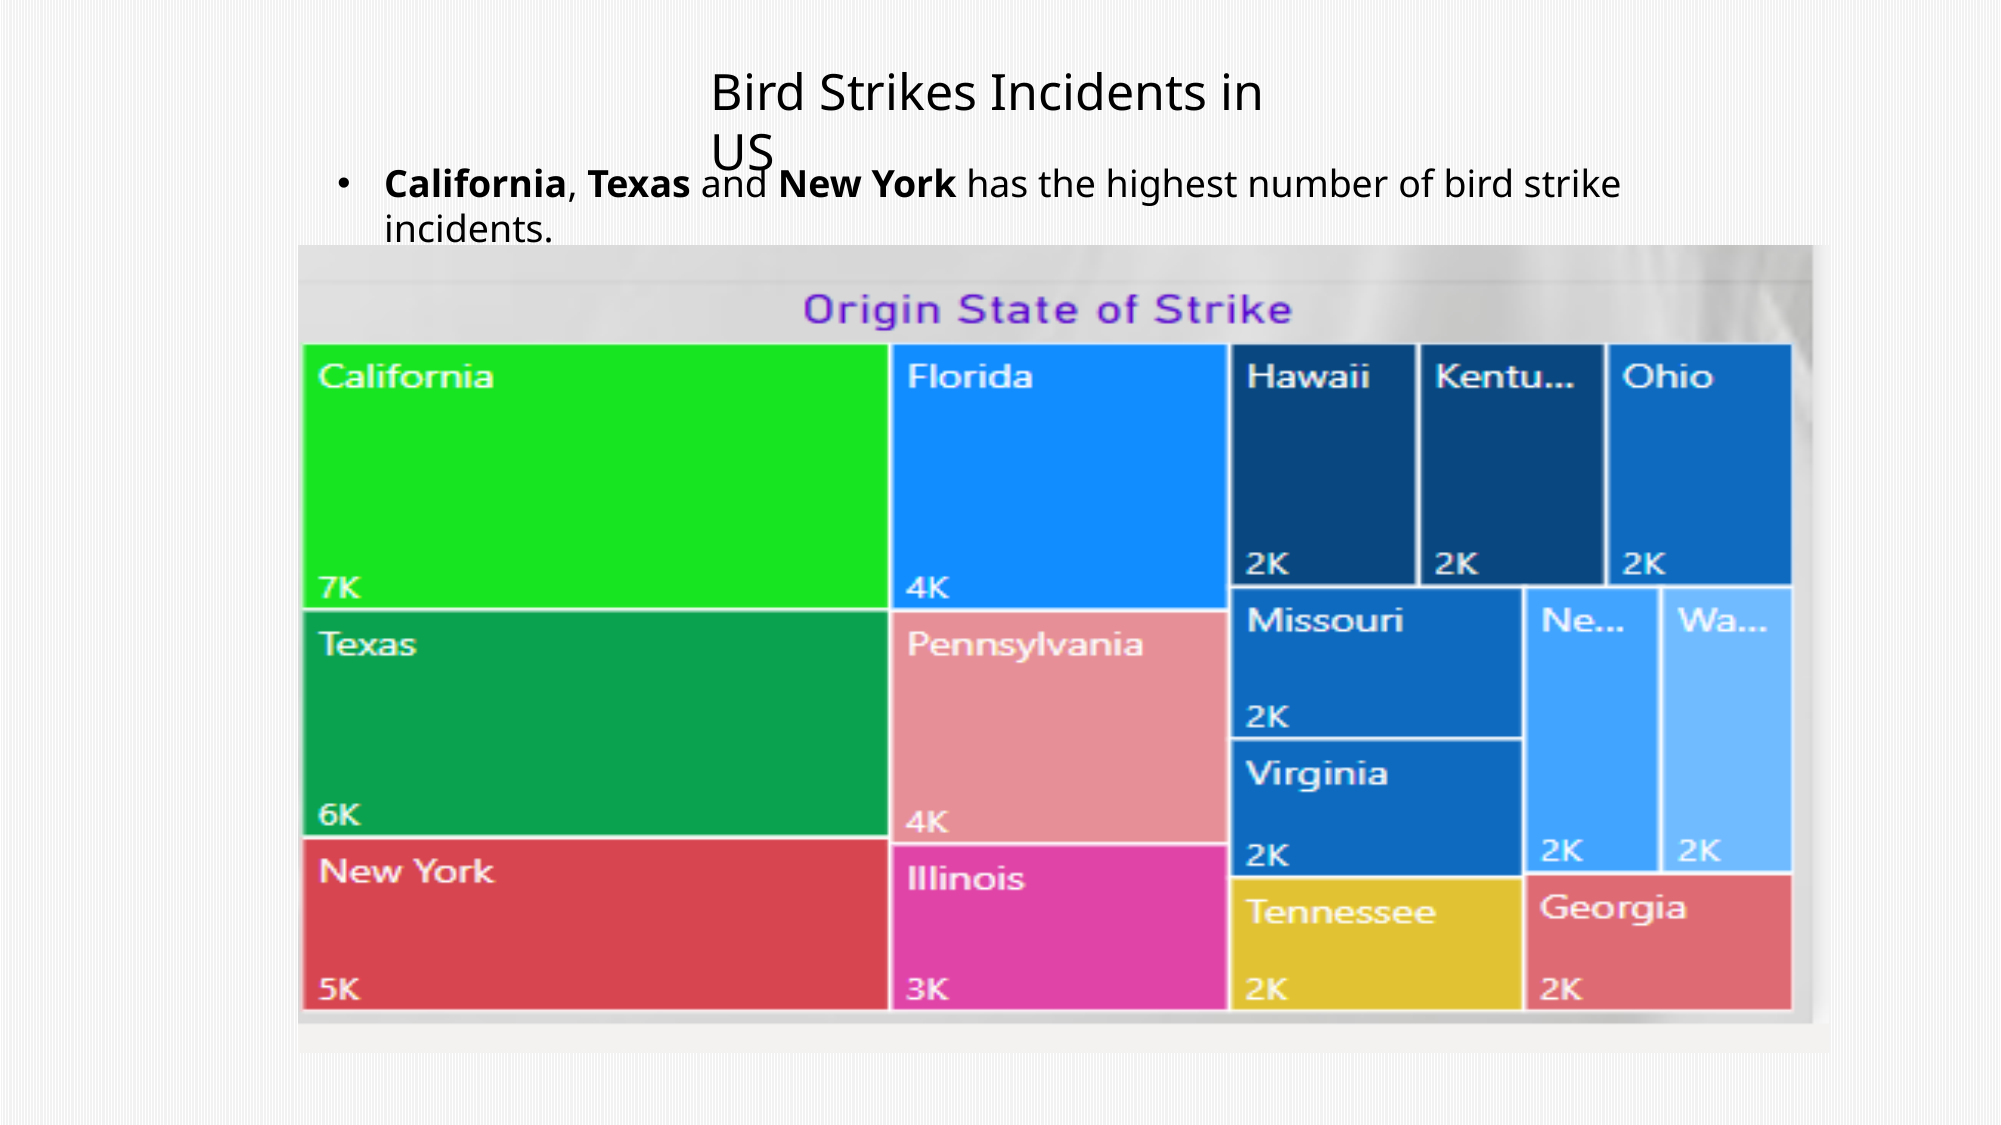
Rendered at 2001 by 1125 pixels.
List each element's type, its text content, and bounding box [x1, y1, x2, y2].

text_box California, Texas and New York has the highest number of bird strike incidents. [322, 152, 1678, 245]
text_box Bird Strikes Incidents in US [695, 53, 1305, 152]
picture [298, 245, 1830, 1053]
